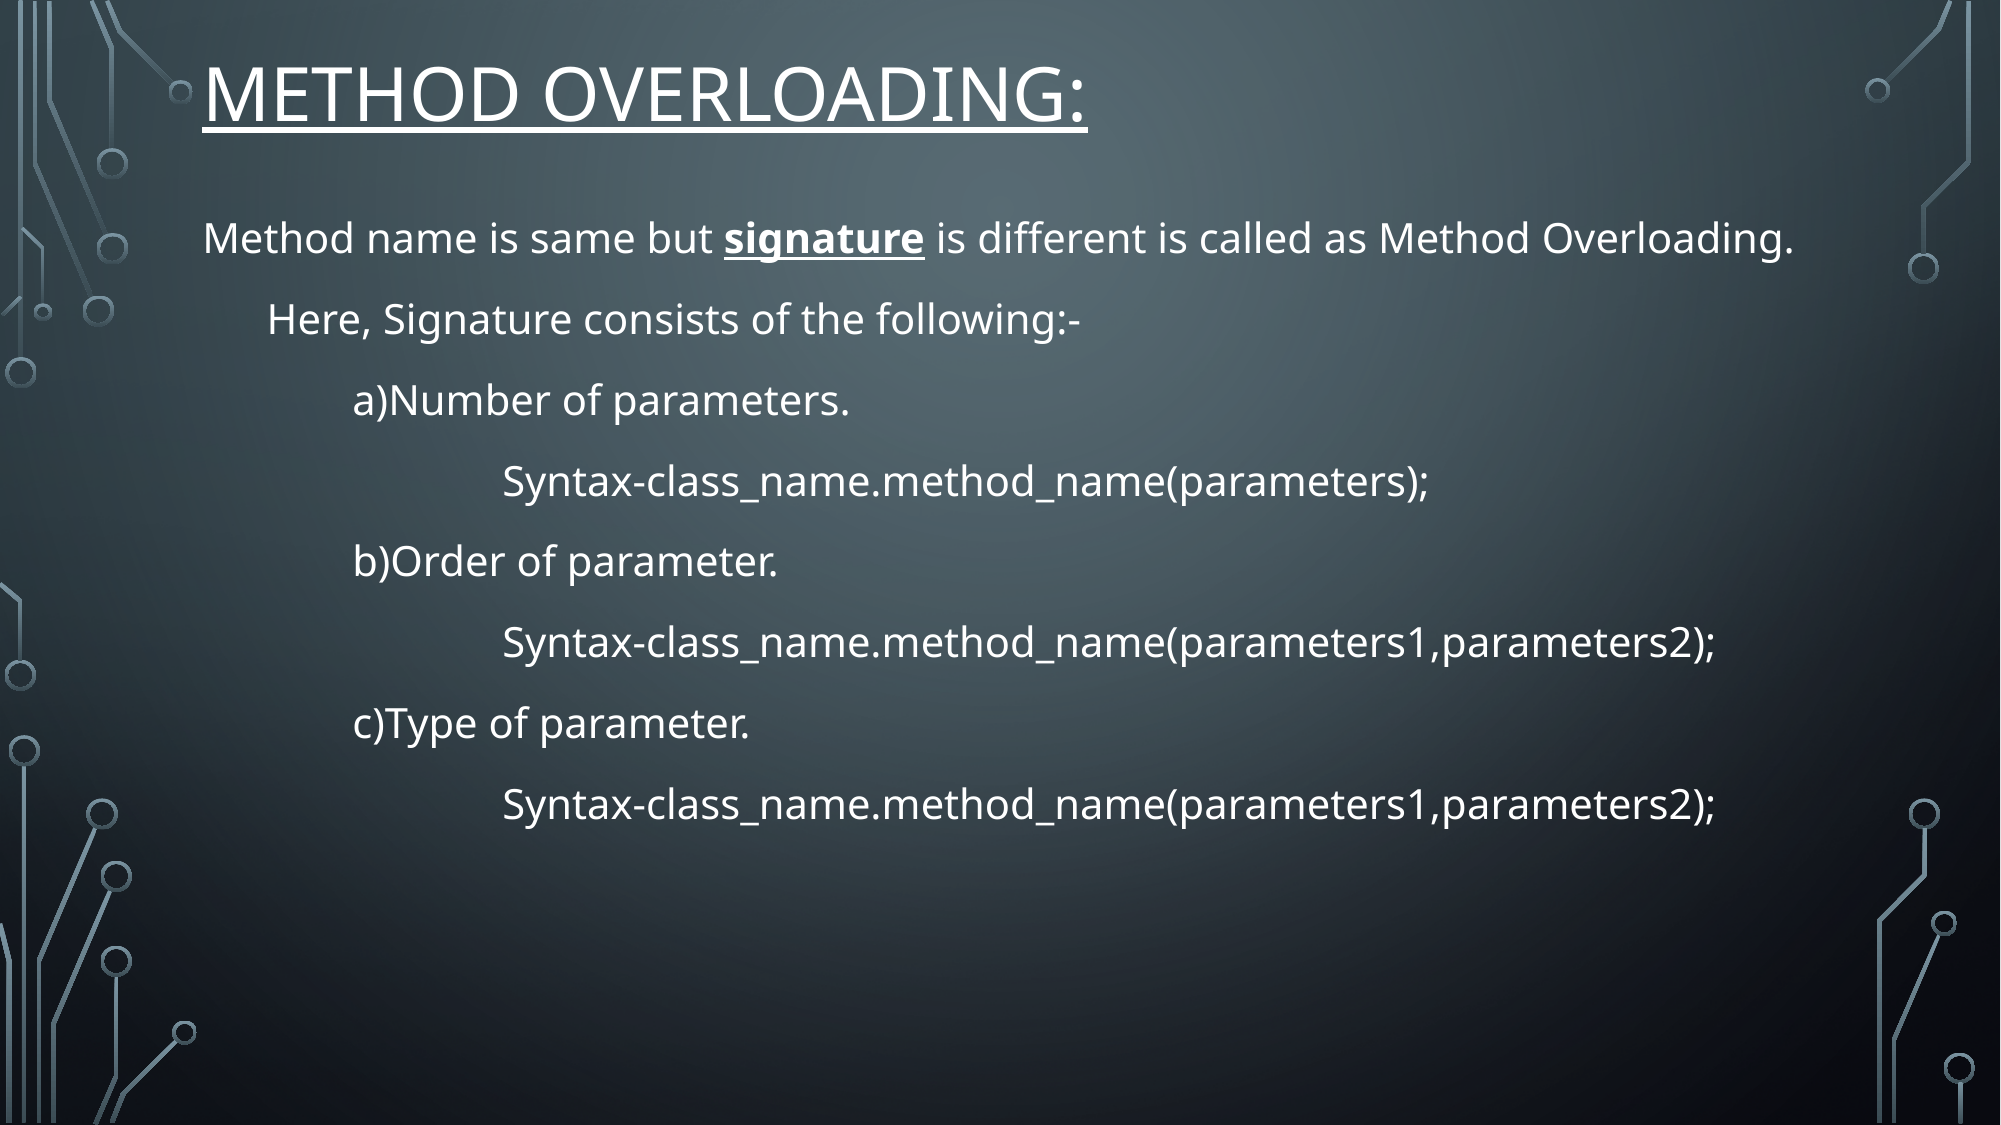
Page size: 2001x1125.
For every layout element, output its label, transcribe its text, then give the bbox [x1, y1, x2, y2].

title METHOD OVERLOADING: [187, 0, 1813, 194]
list Method name is same but signature is different is called as Method Overloading. Here, Signature consists of the following:- a)Number of parameters. Syntax-class_name.method_name(parameters); b)Order of parameter. Syntax-class_name.method_name(parameters1,parameters2); c)Type of parameter. Syntax-class_name.method_name(parameters1,parameters2); [187, 194, 1813, 950]
